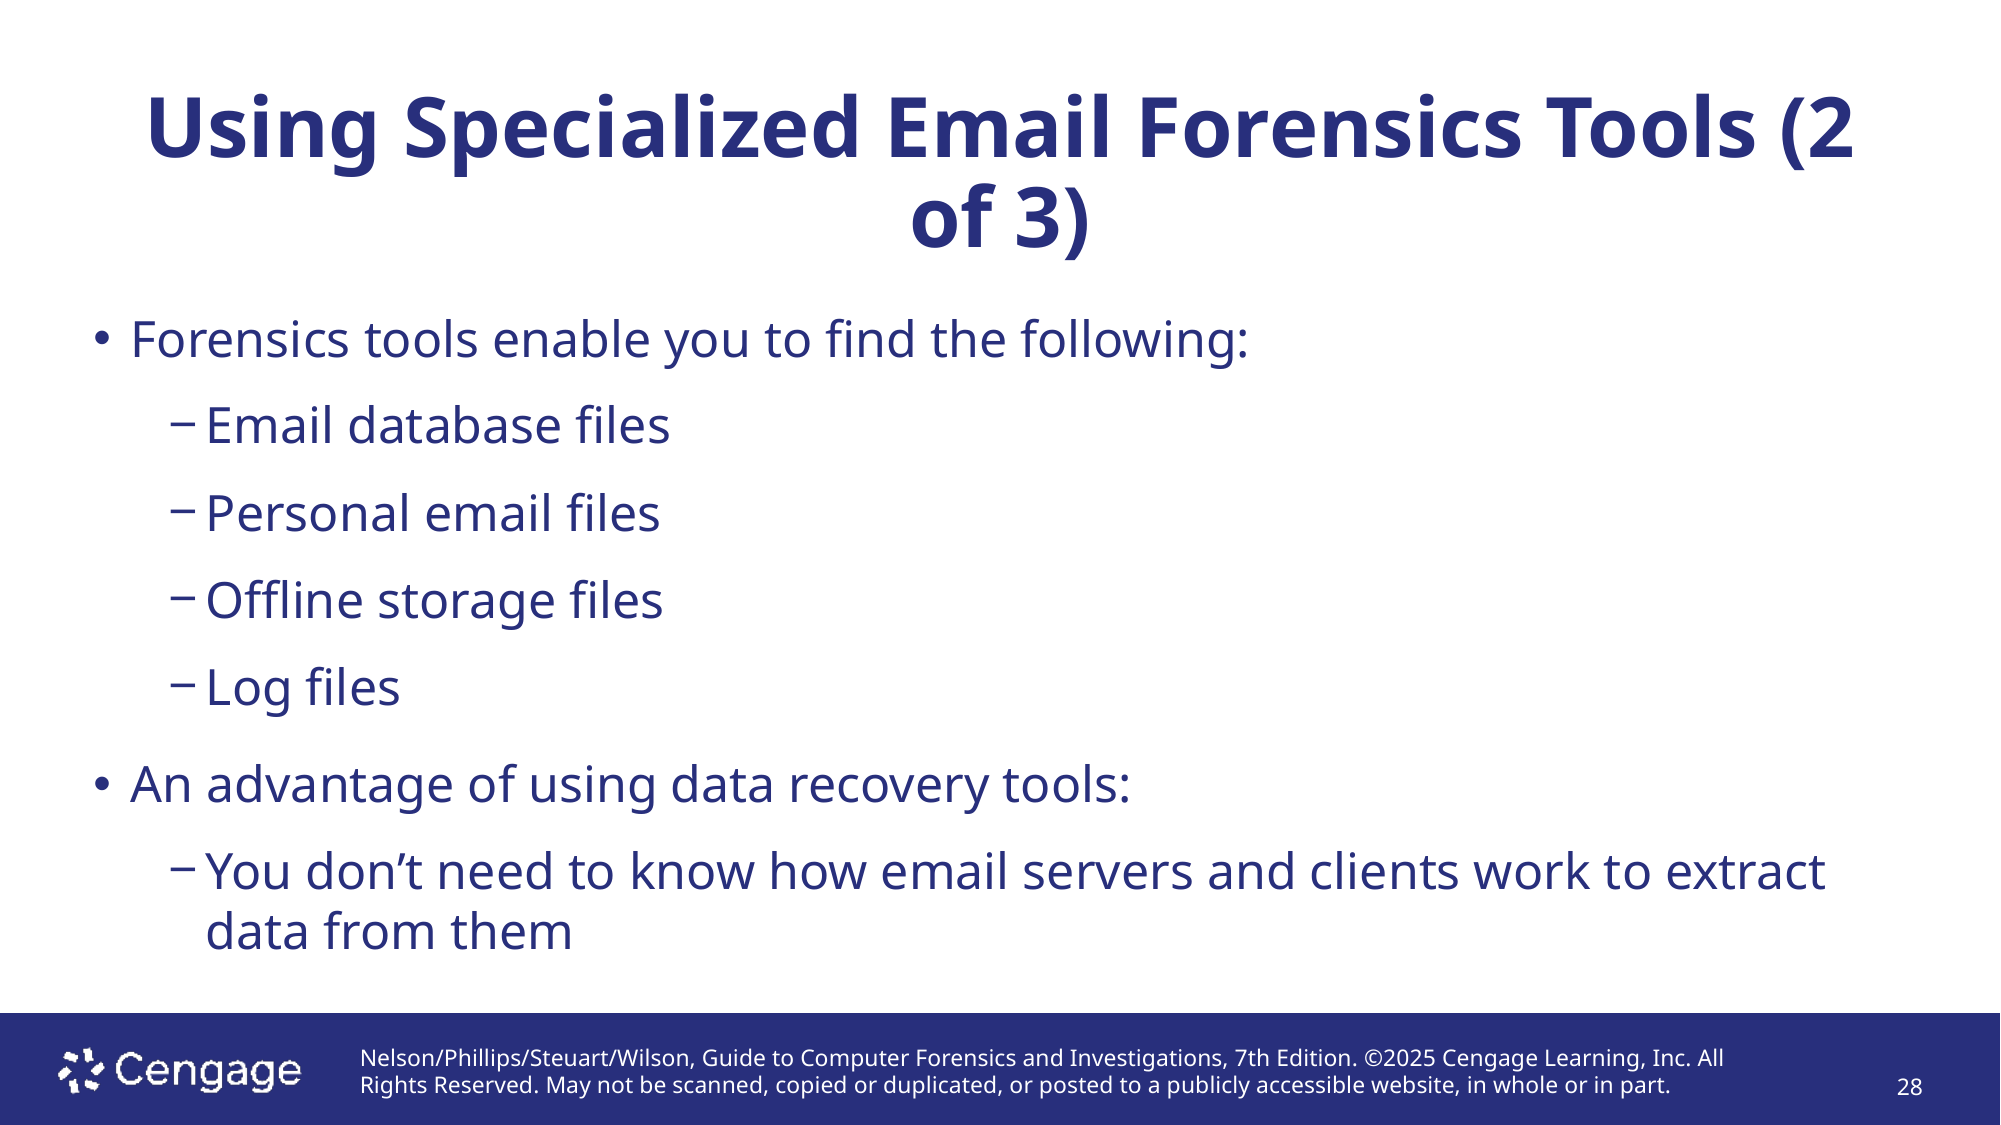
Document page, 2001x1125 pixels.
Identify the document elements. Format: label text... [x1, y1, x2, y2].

picture [30, 1020, 329, 1122]
list Forensics tools enable you to find the following: Email database files Personal email files Offline storage files Log files An advantage of using data recovery tools: You don’t need to know how email servers and clients work to extract data from them [78, 299, 1923, 1014]
title Using Specialized Email Forensics Tools (2 of 3) [78, 77, 1923, 278]
